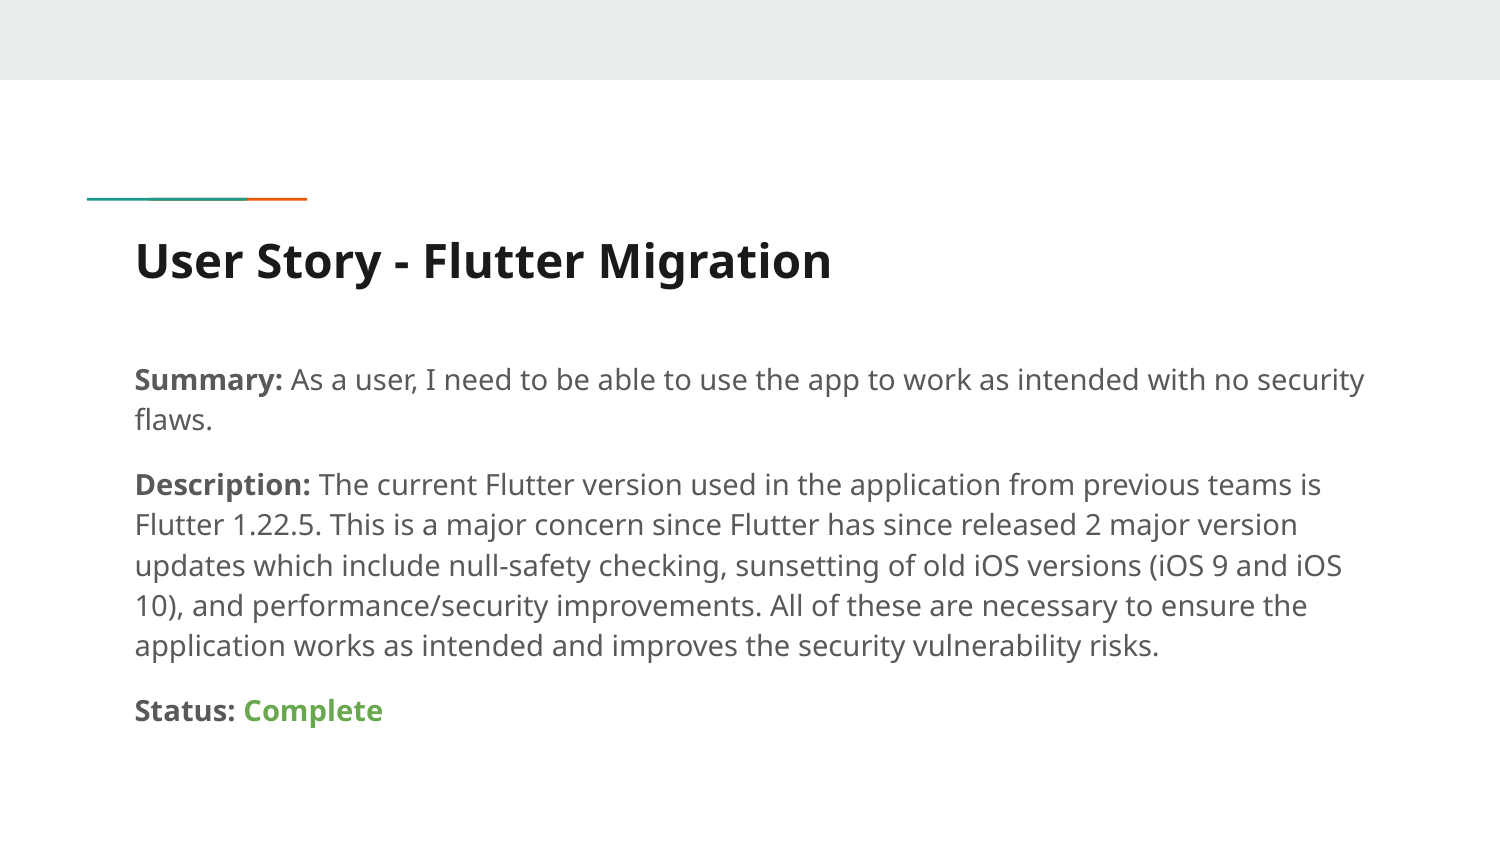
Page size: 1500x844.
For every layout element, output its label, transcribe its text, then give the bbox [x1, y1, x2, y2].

title User Story - Flutter Migration [119, 216, 1381, 305]
list Summary: As a user, I need to be able to use the app to work as intended with no security flaws. Description: The current Flutter version used in the application from previous teams is Flutter 1.22.5. This is a major concern since Flutter has since released 2 major version updates which include null-safety checking, sunsetting of old iOS versions (iOS 9 and iOS 10), and performance/security improvements. All of these are necessary to ensure the application works as intended and improves the security vulnerability risks. Status: Complete [119, 341, 1381, 781]
